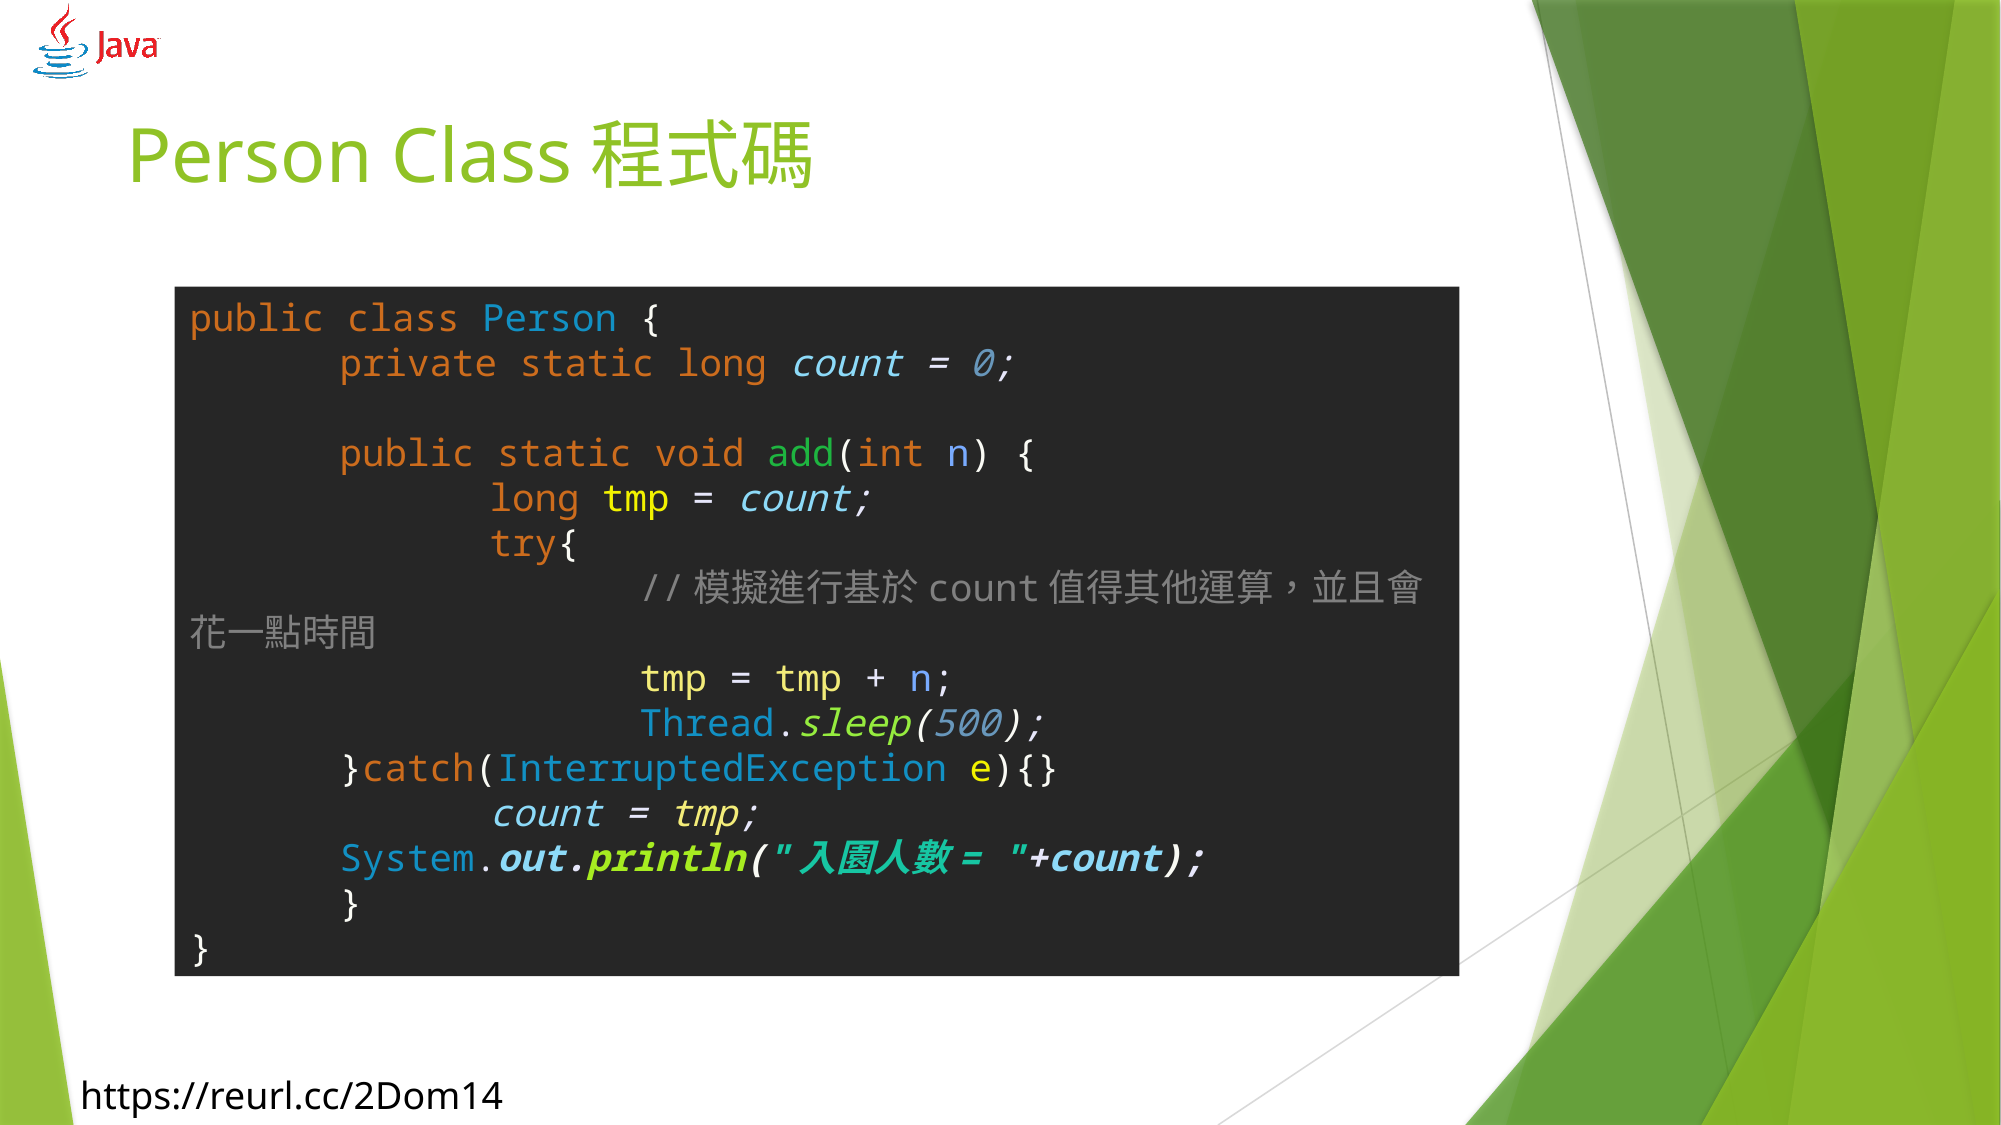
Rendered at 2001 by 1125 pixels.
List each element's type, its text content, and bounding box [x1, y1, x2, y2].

picture [27, 1, 165, 79]
title Person Class程式碼 [111, 99, 1522, 317]
text_box public class Person { private static long count = 0; public static void add(int n) { long tmp = count; try{ //模擬進行基於count值得其他運算，並且會花一點時間 tmp = tmp + n; Thread.sleep(500); }catch(InterruptedException e){} count = tmp; System.out.println("入園人數= "+count); } } [174, 286, 1460, 977]
